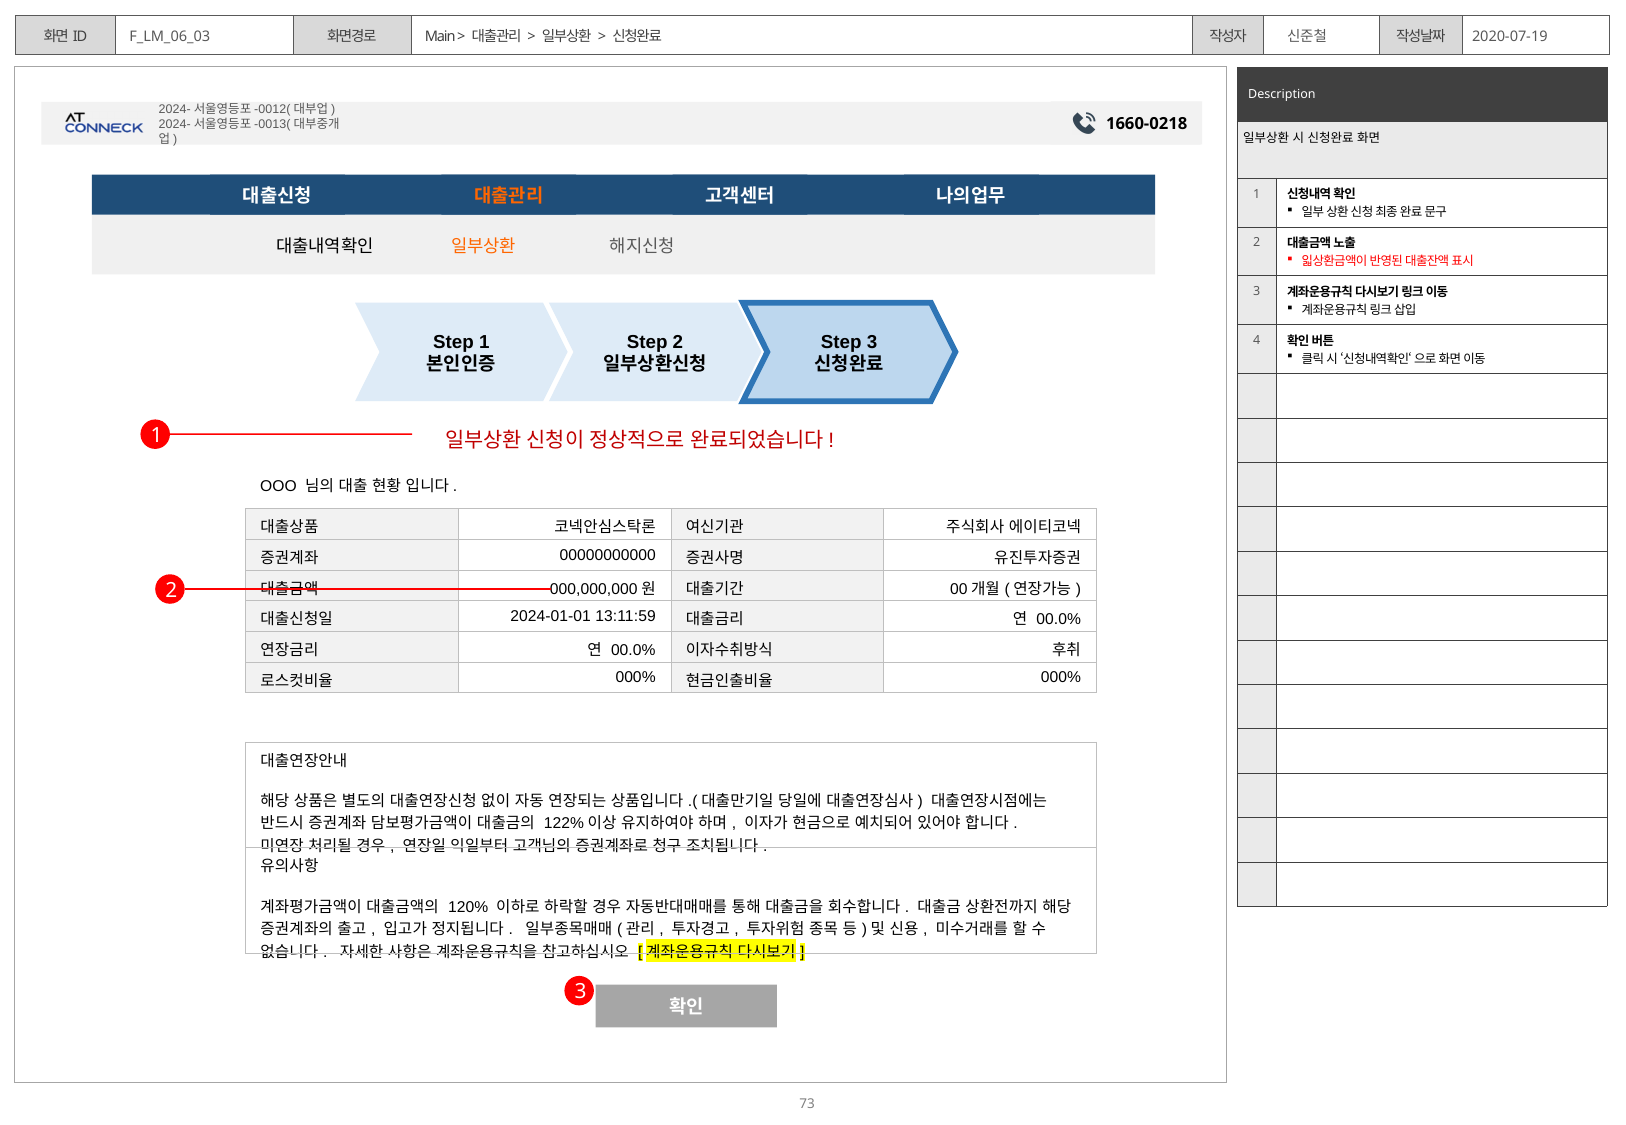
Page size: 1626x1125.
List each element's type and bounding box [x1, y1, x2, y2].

table_cell [1238, 463, 1276, 506]
table_cell [672, 571, 883, 600]
table_cell [884, 601, 1096, 631]
table_cell [1277, 774, 1607, 817]
table_cell [884, 540, 1096, 570]
table_header [246, 743, 1096, 847]
picture [62, 110, 145, 134]
table_cell [672, 601, 883, 631]
table_header [246, 509, 458, 539]
table_cell [459, 632, 671, 662]
table_cell [1277, 325, 1607, 373]
table_cell [459, 540, 671, 570]
table_cell [1277, 276, 1607, 324]
text_box [115, 17, 277, 54]
text_box [155, 574, 551, 604]
table_cell [1238, 419, 1276, 462]
table_cell [1238, 325, 1276, 373]
table_cell [1277, 374, 1607, 418]
text_box [41, 100, 1203, 146]
text_box [245, 411, 864, 504]
picture [1072, 110, 1097, 135]
table_cell [1238, 729, 1276, 773]
text_box [410, 17, 1138, 54]
table_cell [246, 540, 458, 570]
text_box [355, 302, 956, 402]
table_cell [884, 571, 1096, 600]
text_box [140, 419, 413, 449]
table_cell [1277, 507, 1607, 551]
table_cell [1238, 818, 1276, 862]
table_cell [1238, 507, 1276, 551]
text_box [781, 1088, 830, 1122]
table_cell [672, 663, 883, 692]
text_box [564, 975, 594, 1006]
table_cell [1277, 463, 1607, 506]
table_cell [459, 601, 671, 631]
table_cell [1277, 552, 1607, 595]
text_box [1458, 17, 1563, 54]
table_header [1238, 68, 1607, 121]
table_cell [1277, 179, 1607, 227]
table_cell [246, 604, 458, 631]
table_cell [1238, 374, 1276, 418]
table_cell [1238, 641, 1276, 684]
table_header [884, 509, 1096, 539]
table_cell [672, 632, 883, 662]
table_cell [884, 663, 1096, 692]
table_cell [246, 663, 458, 692]
table_cell [1277, 228, 1607, 275]
text_box [91, 174, 1156, 275]
table_cell [1238, 179, 1276, 227]
table_cell [1277, 863, 1607, 906]
table_header [672, 509, 883, 539]
table_header [459, 509, 671, 539]
table_cell [1238, 774, 1276, 817]
table_cell [1277, 818, 1607, 862]
table_cell [884, 632, 1096, 662]
table_cell [1238, 596, 1276, 640]
table_cell [672, 540, 883, 570]
text_box [1273, 17, 1378, 54]
table_cell [1238, 863, 1276, 906]
table_cell [459, 663, 671, 692]
table_cell [1238, 228, 1276, 275]
table_cell [1238, 122, 1607, 178]
table_cell [1277, 419, 1607, 462]
table_cell [246, 848, 1096, 953]
table_cell [246, 632, 458, 662]
table_cell [1238, 552, 1276, 595]
text_box [595, 983, 778, 1028]
table_cell [1238, 276, 1276, 324]
table_cell [459, 571, 671, 600]
table_cell [1277, 729, 1607, 773]
table_cell [1277, 596, 1607, 640]
table_cell [1277, 685, 1607, 728]
table_cell [1277, 641, 1607, 684]
table_cell [1238, 685, 1276, 728]
